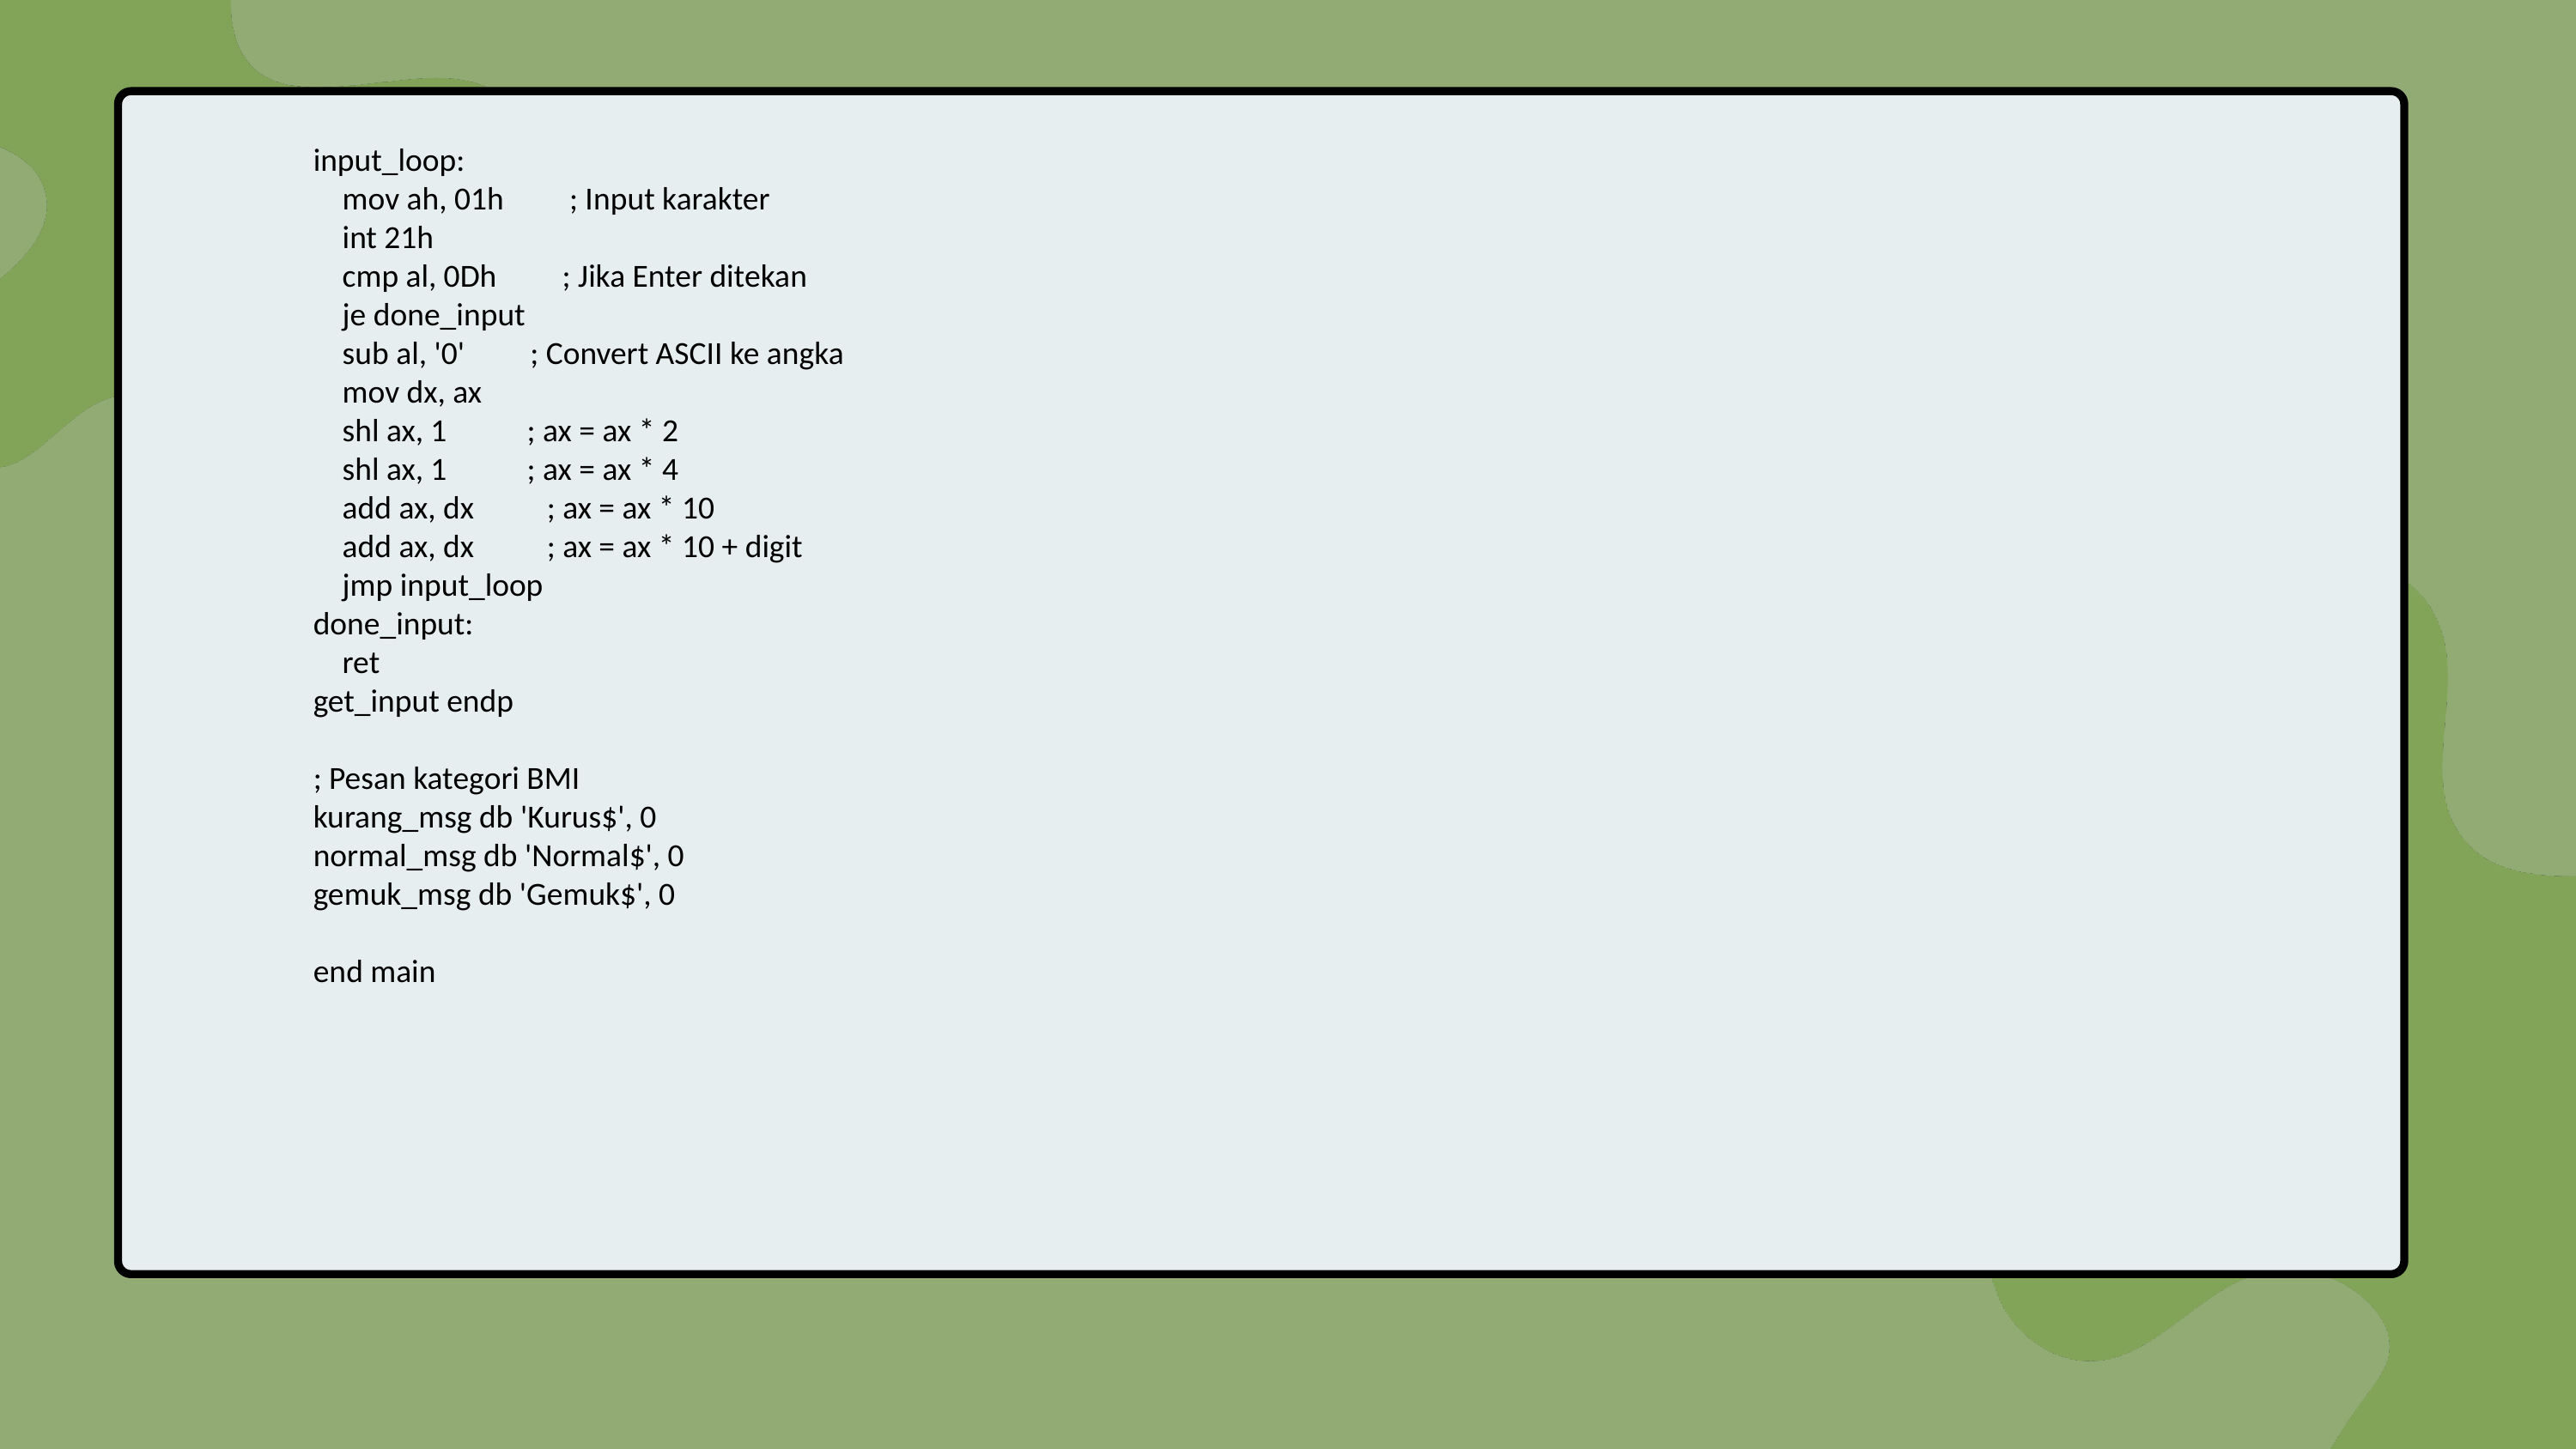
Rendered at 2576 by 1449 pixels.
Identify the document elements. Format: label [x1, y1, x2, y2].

text_box [0, 0, 659, 782]
text_box [1917, 544, 2576, 1449]
text_box [118, 90, 2405, 1275]
